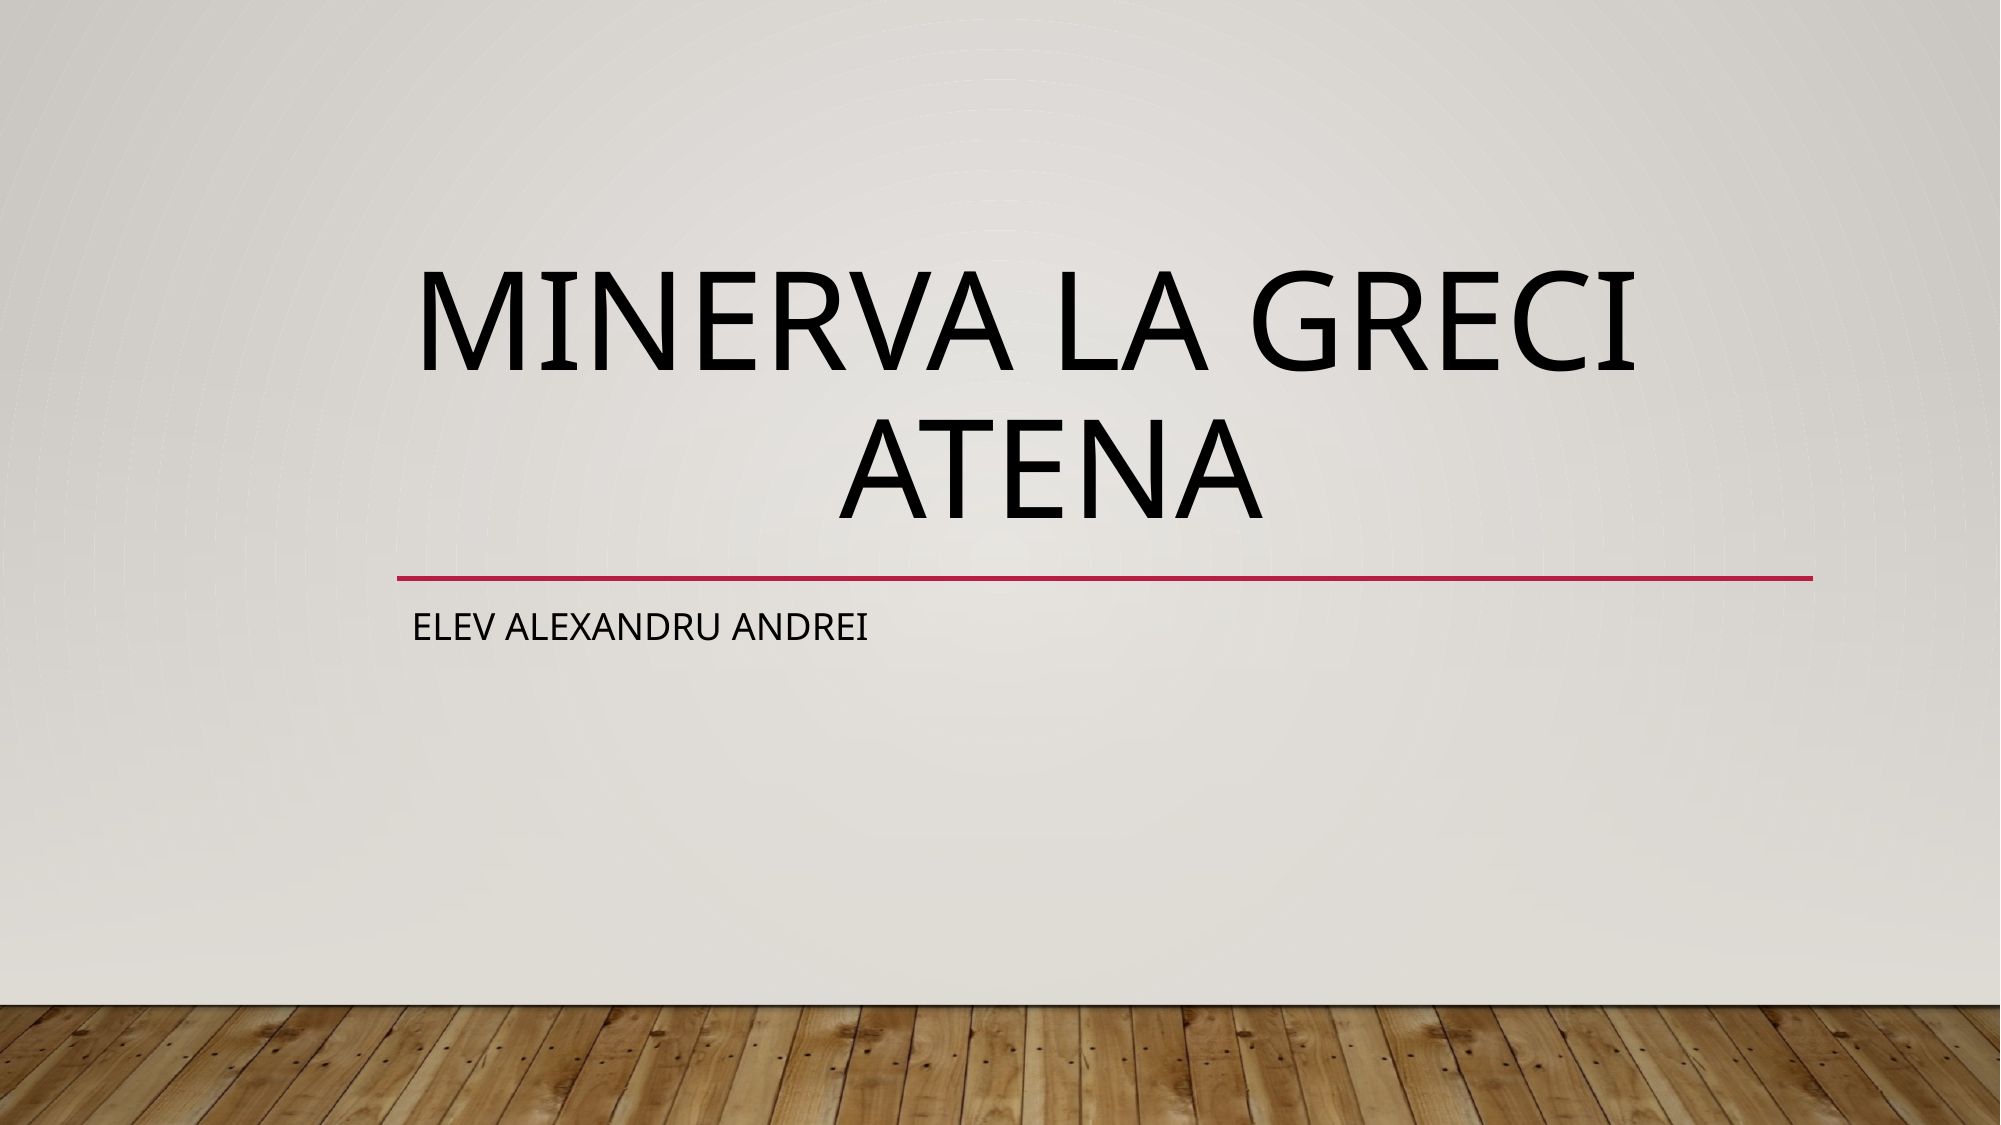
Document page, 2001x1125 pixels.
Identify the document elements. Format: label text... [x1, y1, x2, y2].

title Minerva la greci atena [396, 131, 1814, 549]
subtitle Elev alexandru andrei [396, 579, 1814, 740]
picture [0, 1005, 2000, 1125]
